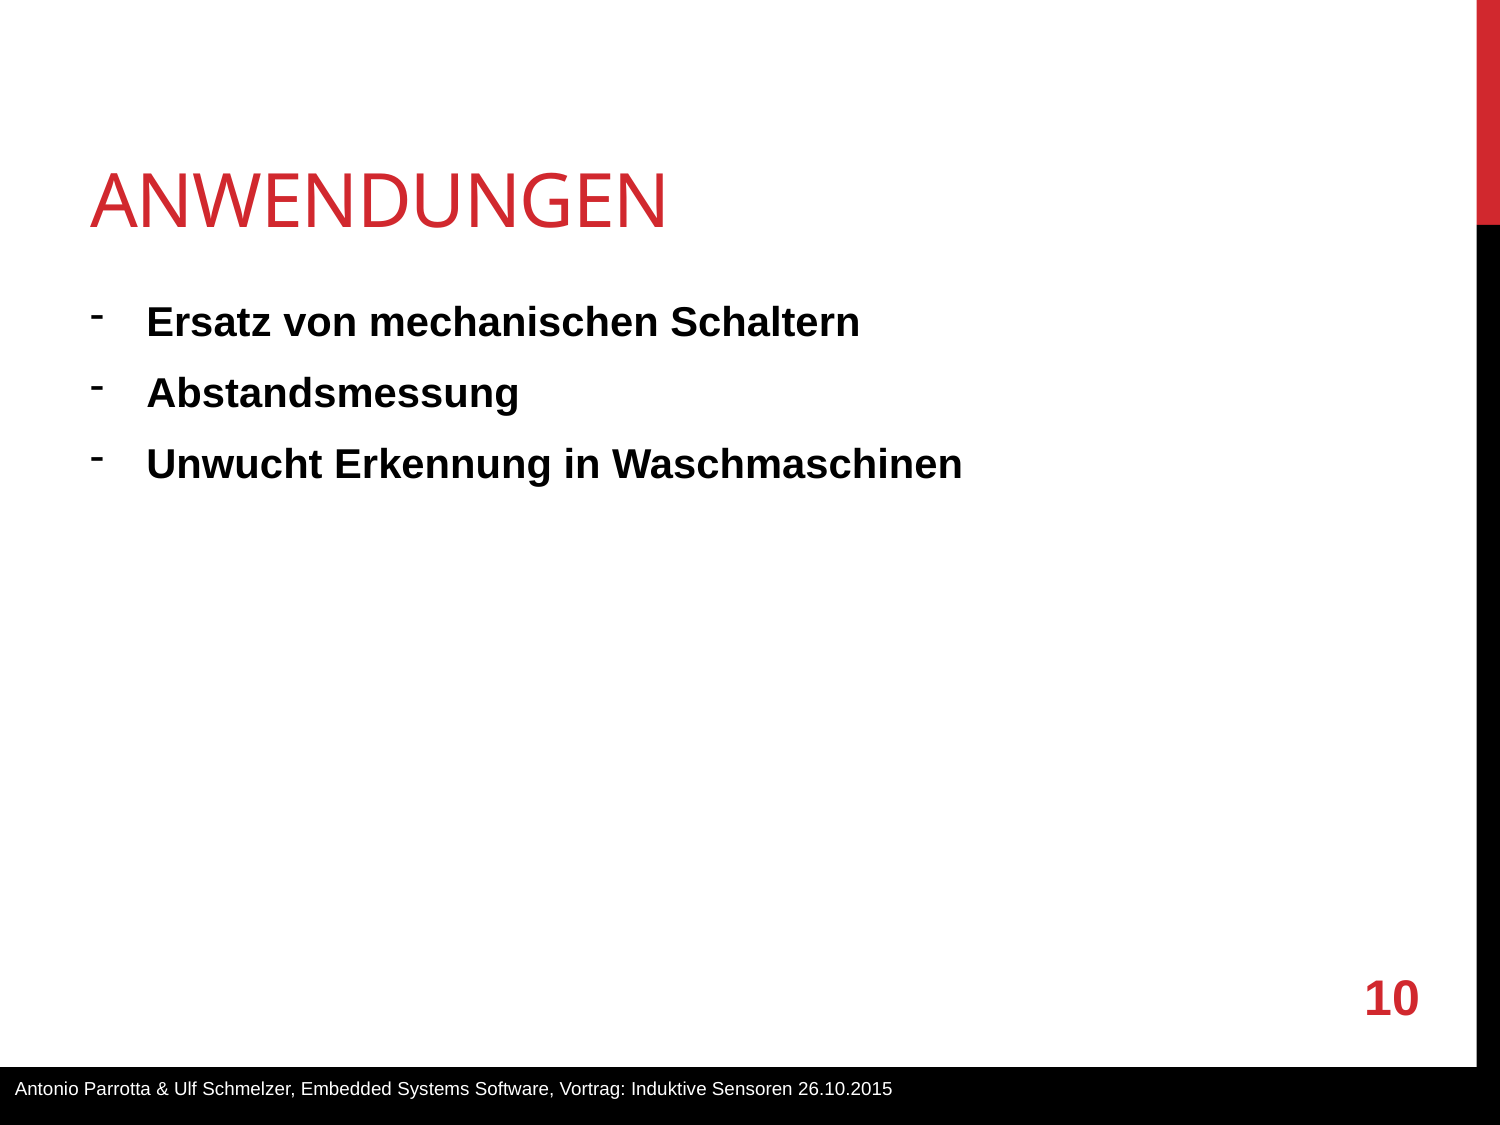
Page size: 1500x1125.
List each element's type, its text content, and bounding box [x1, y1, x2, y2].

list Ersatz von mechanischen Schaltern Abstandsmessung Unwucht Erkennung in Waschmaschinen [75, 287, 1325, 1005]
title Anwendungen [75, 25, 1025, 250]
text_box Antonio Parrotta & Ulf Schmelzer, Embedded Systems Software, Vortrag: Induktive Sensoren 26.10.2015 [0, 1065, 1500, 1125]
slide_number 10 [1349, 965, 1500, 1026]
